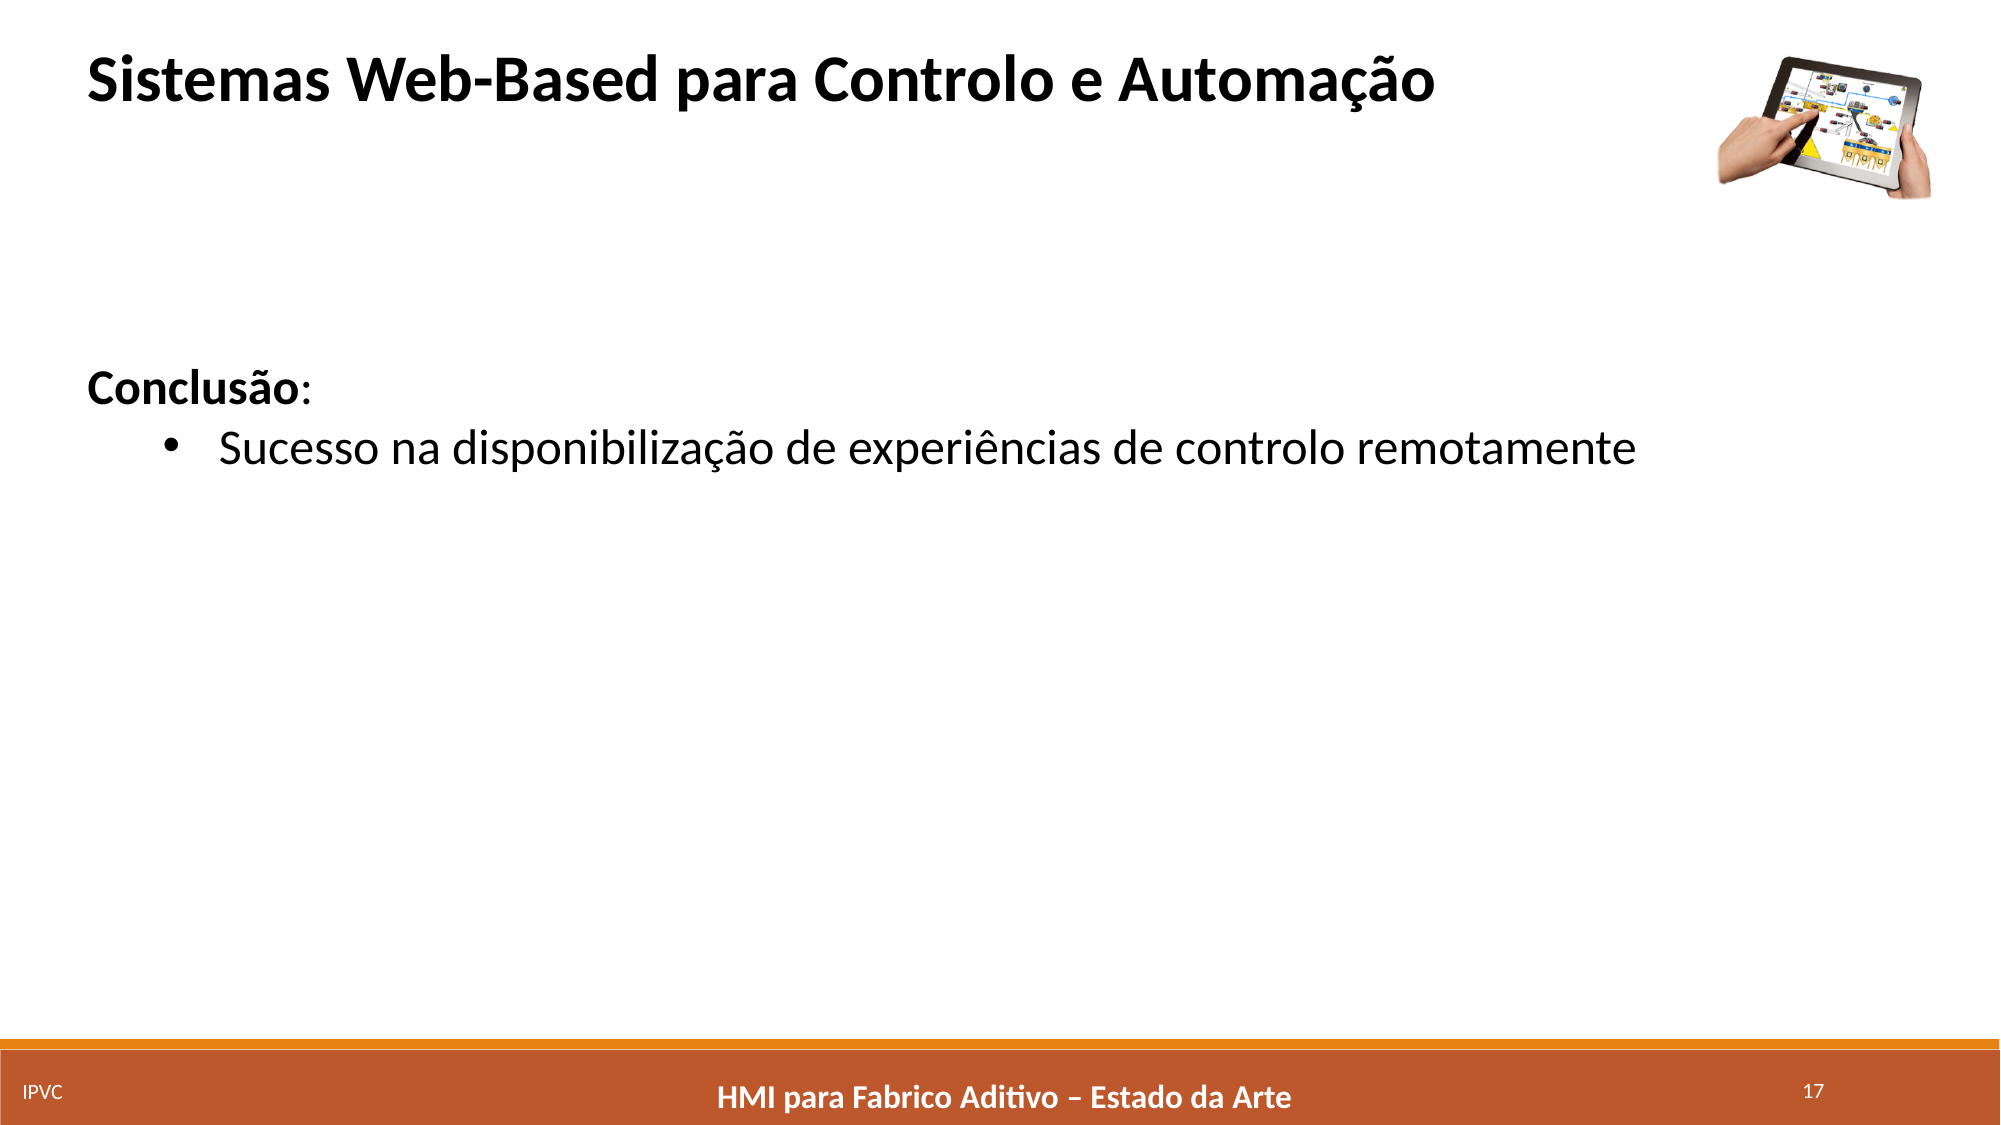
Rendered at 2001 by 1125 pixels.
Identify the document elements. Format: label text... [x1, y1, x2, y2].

picture [1716, 48, 1944, 201]
text_box IPVC [0, 1060, 78, 1121]
text_box Sistemas Web-Based para Controlo e Automação Conclusão: Sucesso na disponibilização de experiências de controlo remotamente [72, 27, 1923, 1125]
text_box HMI para Fabrico Aditivo – Estado da Arte [641, 1065, 1369, 1125]
slide_number 17 [1624, 1059, 1840, 1120]
